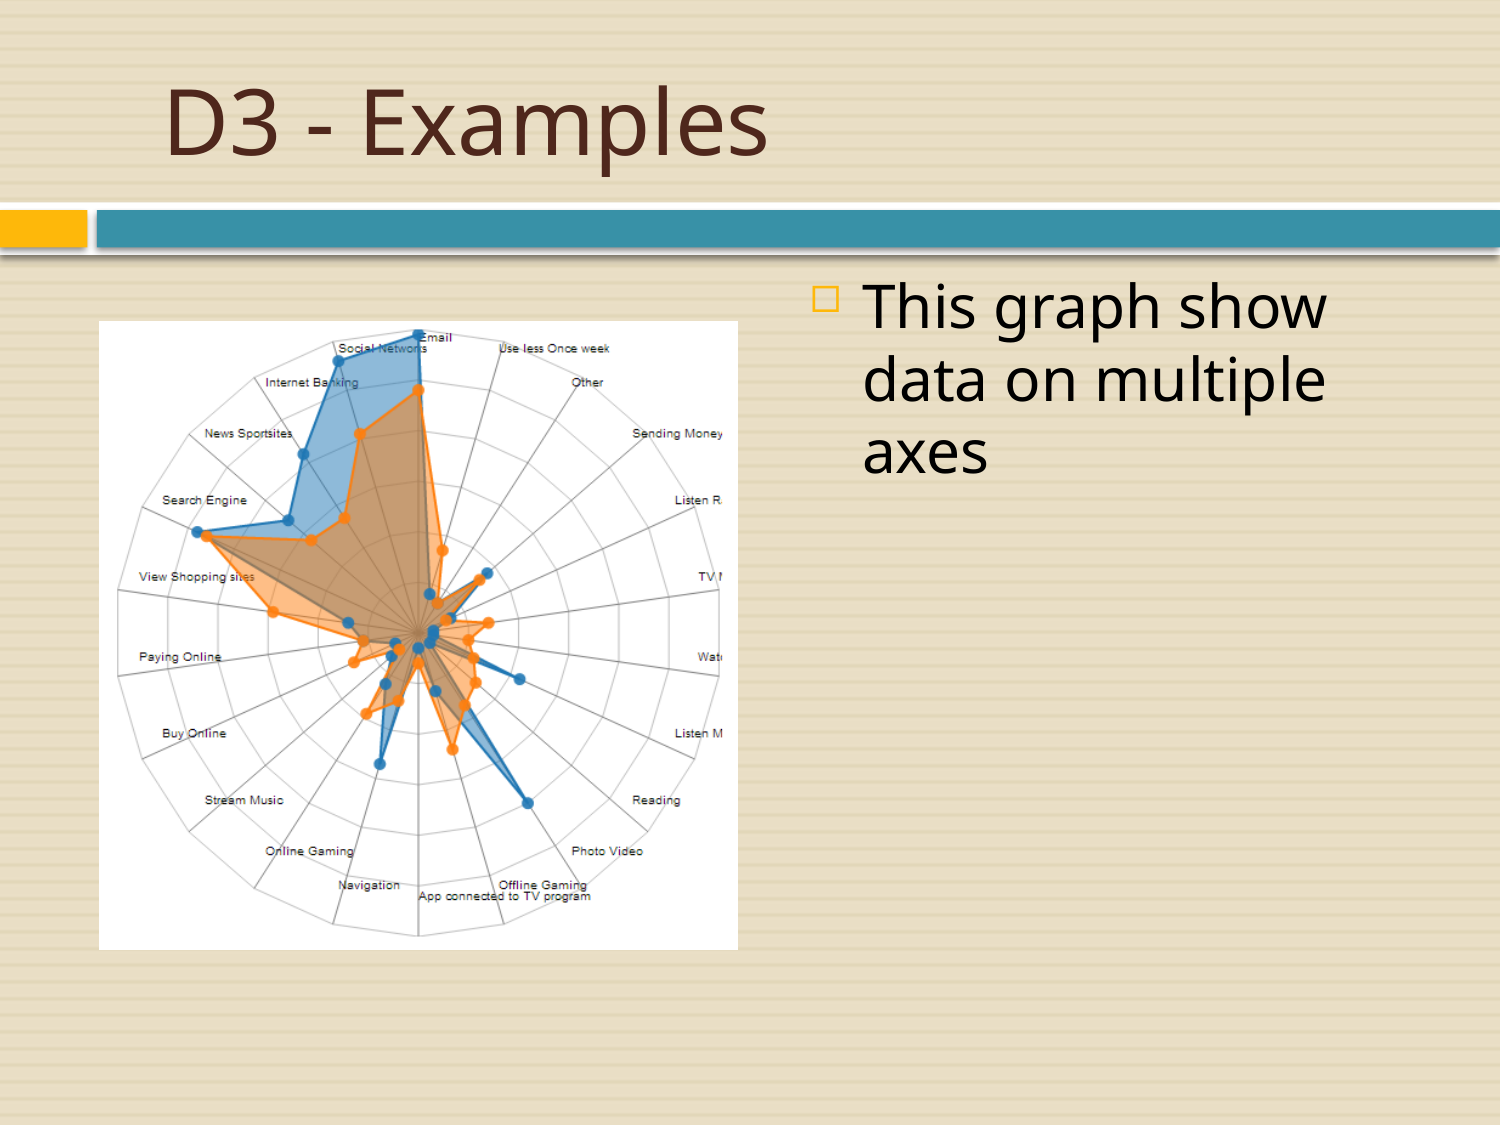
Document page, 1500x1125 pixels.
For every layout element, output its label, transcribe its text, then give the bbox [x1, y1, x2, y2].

picture [92, 289, 600, 1016]
list This graph show data on multiple axes [794, 260, 1433, 1011]
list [605, 321, 738, 950]
title D3 - Examples [99, 37, 1438, 200]
